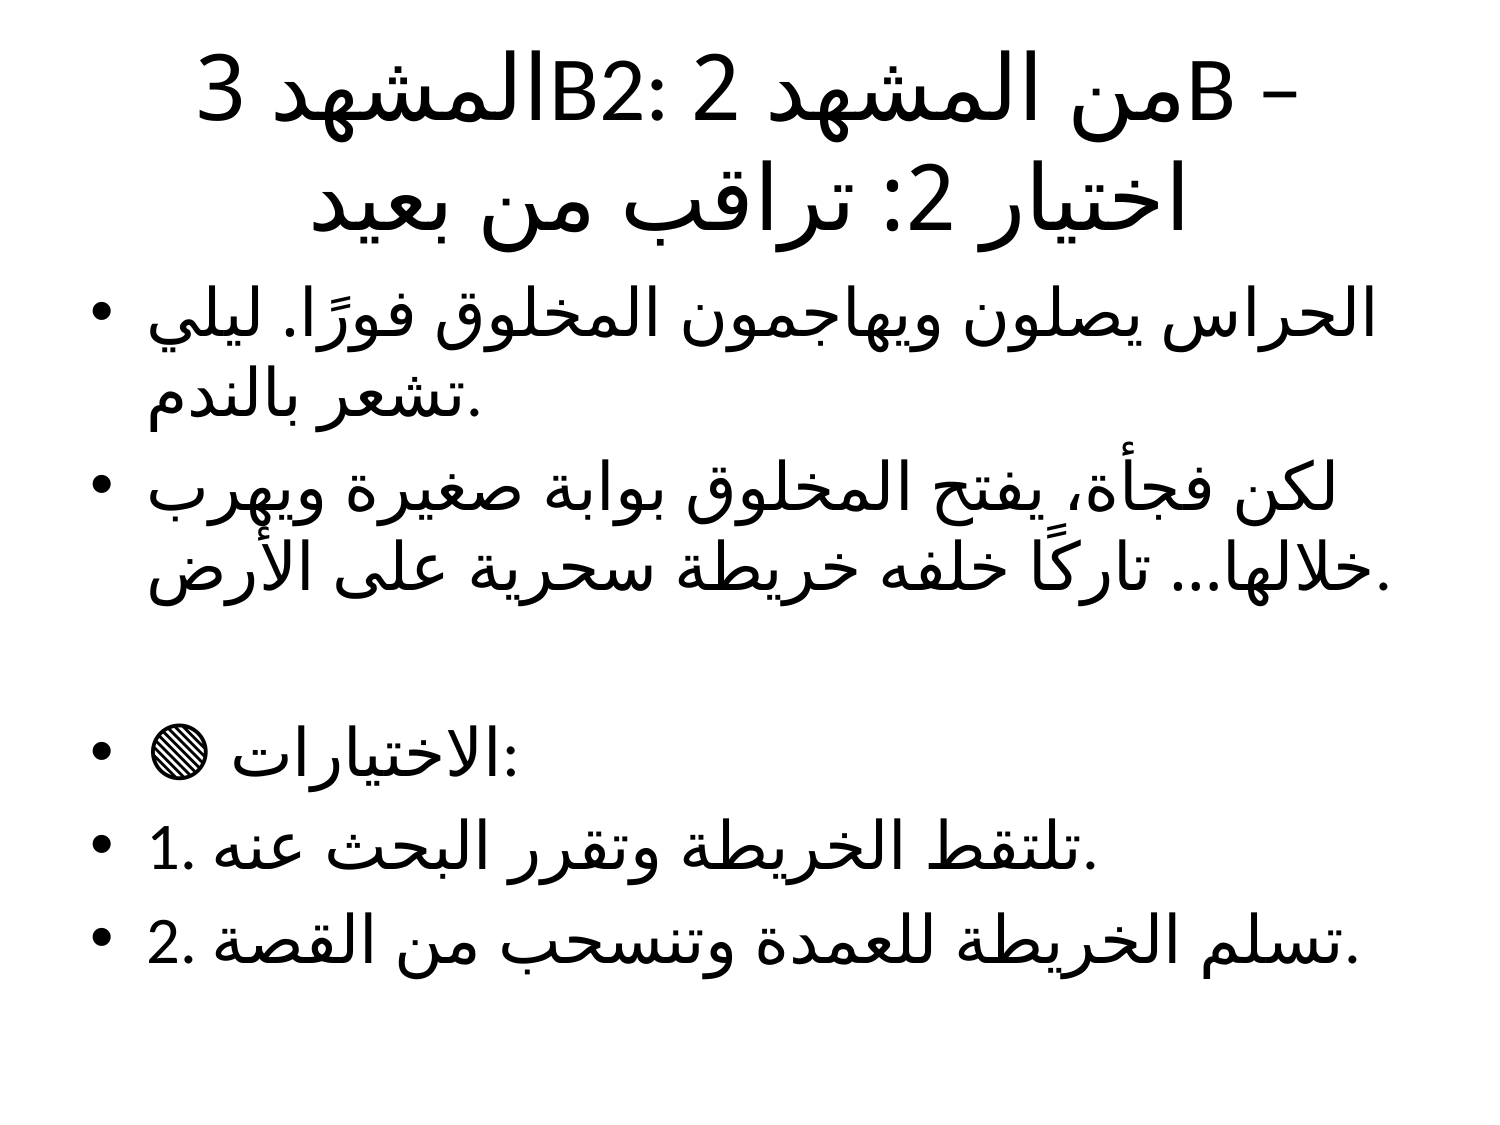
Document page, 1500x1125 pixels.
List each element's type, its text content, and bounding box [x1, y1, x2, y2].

title المشهد 3B2: من المشهد 2B – اختيار 2: تراقب من بعيد [75, 45, 1425, 233]
list الحراس يصلون ويهاجمون المخلوق فورًا. ليلي تشعر بالندم. لكن فجأة، يفتح المخلوق بوابة صغيرة ويهرب خلالها… تاركًا خلفه خريطة سحرية على الأرض. 🟢 الاختيارات: 1. تلتقط الخريطة وتقرر البحث عنه. 2. تسلم الخريطة للعمدة وتنسحب من القصة. [75, 262, 1425, 1005]
